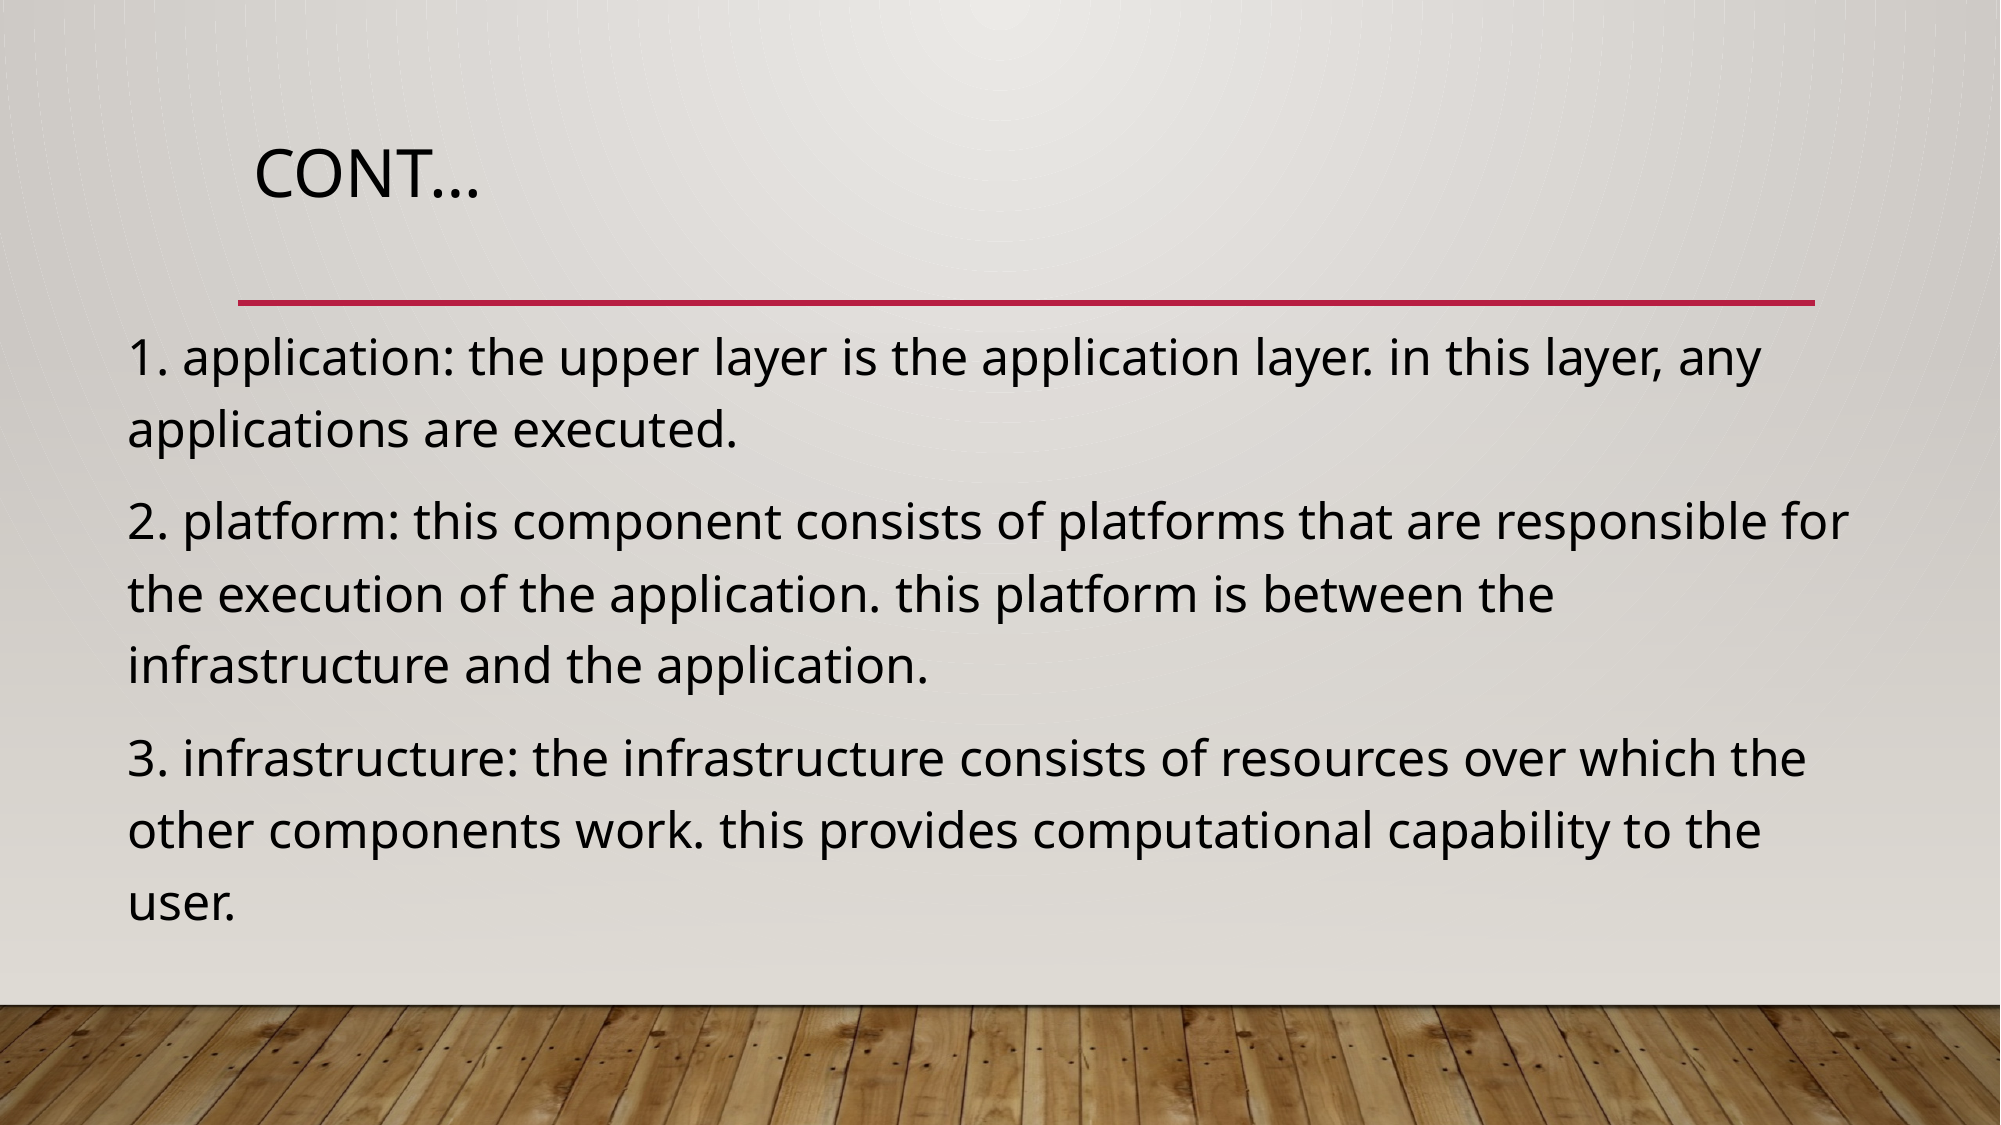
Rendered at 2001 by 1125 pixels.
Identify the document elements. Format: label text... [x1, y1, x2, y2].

list 1. application: the upper layer is the application layer. in this layer, any applications are executed. 2. platform: this component consists of platforms that are responsible for the execution of the application. this platform is between the infrastructure and the application. 3. infrastructure: the infrastructure consists of resources over which the other components work. this provides computational capability to the user. [112, 305, 1888, 1023]
title Cont… [238, 131, 1814, 305]
picture [0, 1005, 2000, 1125]
